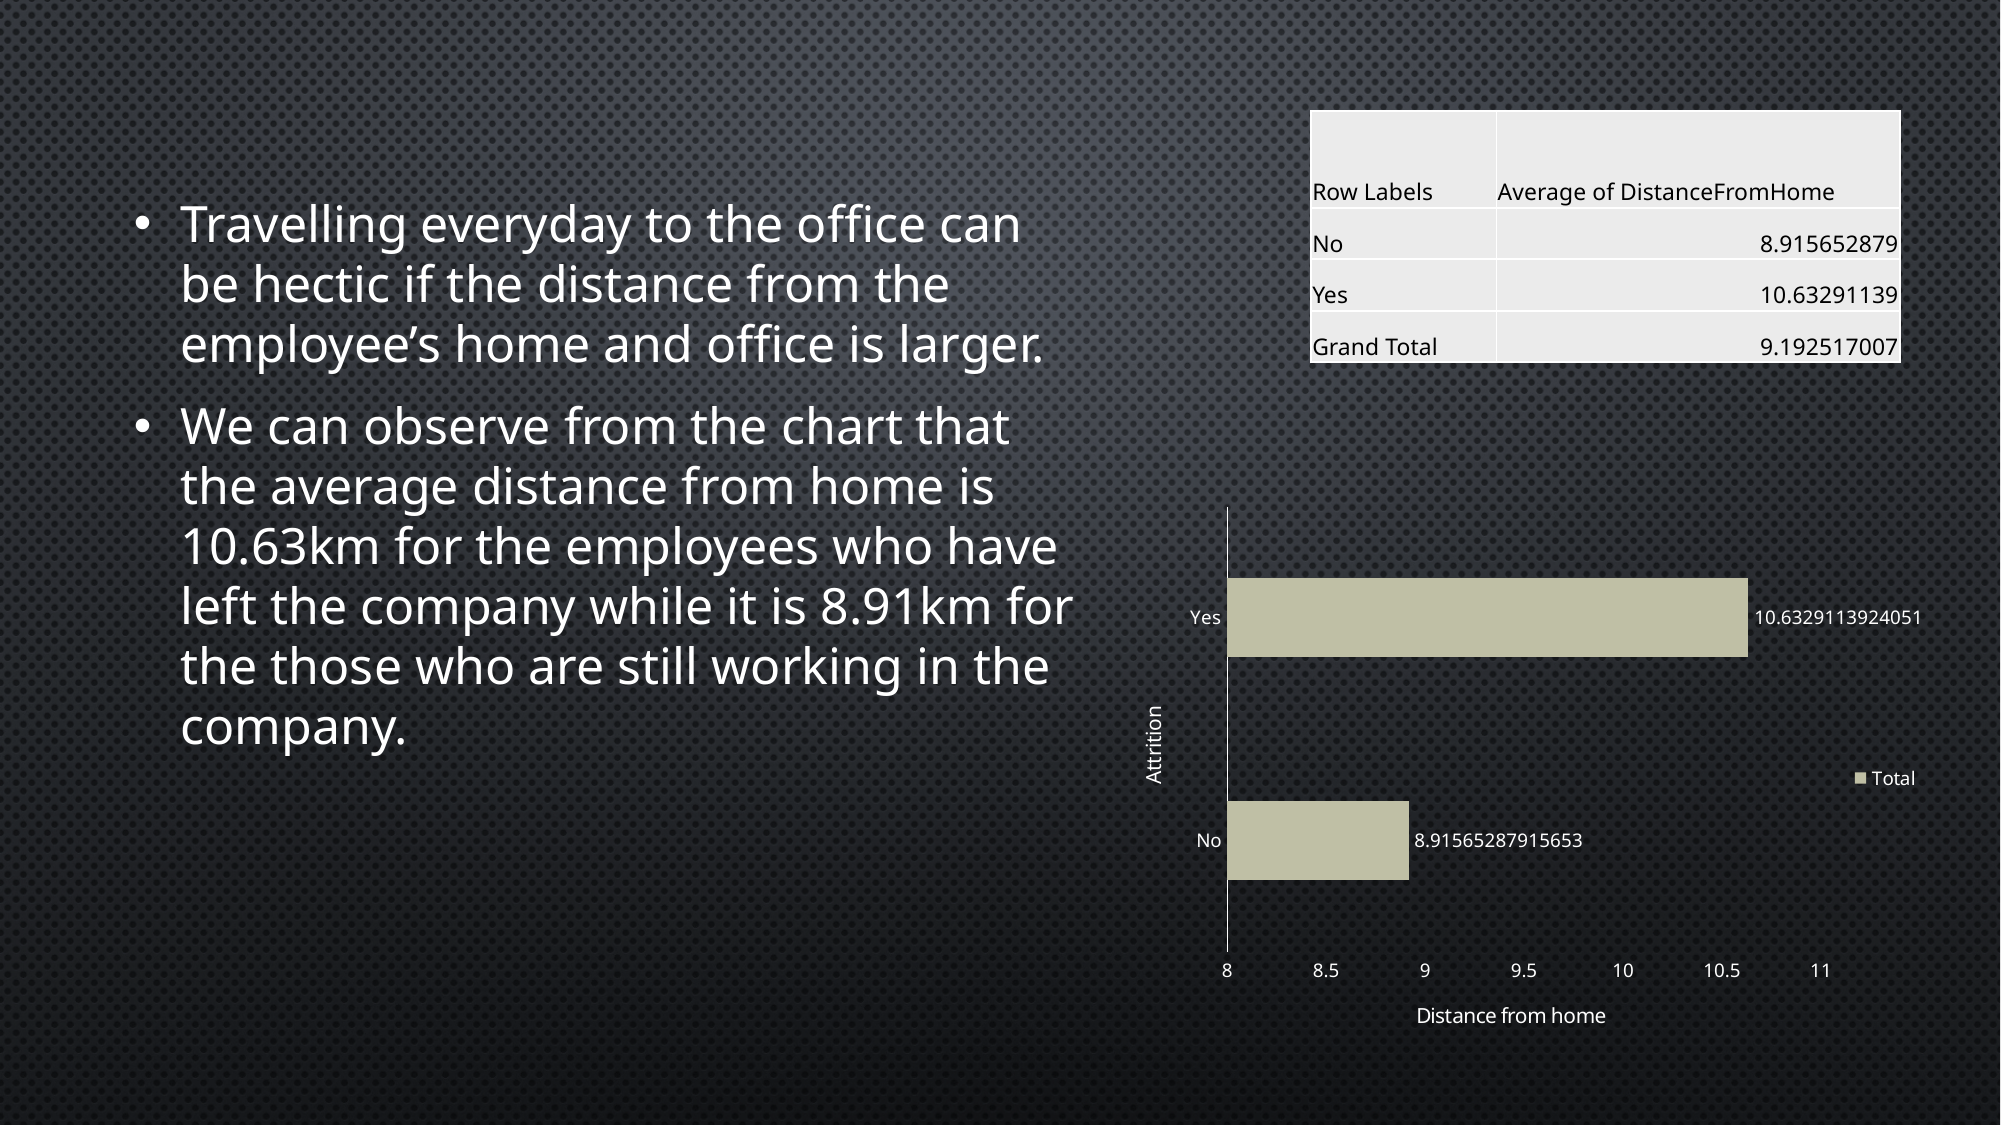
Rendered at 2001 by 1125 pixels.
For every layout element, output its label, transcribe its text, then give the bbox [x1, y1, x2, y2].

table_cell 8.915652879 [1497, 209, 1899, 258]
list Travelling everyday to the office can be hectic if the distance from the employee’s home and office is larger. We can observe from the chart that the average distance from home is 10.63km for the employees who have left the company while it is 8.91km for the those who are still working in the company. [43, 34, 1096, 1079]
table_cell Yes [1312, 260, 1496, 310]
table_cell No [1312, 209, 1496, 258]
table_header Average of DistanceFromHome [1497, 112, 1899, 207]
table_header Row Labels [1312, 112, 1496, 207]
chart [1106, 494, 1935, 1062]
table_cell Grand Total [1312, 312, 1496, 361]
table_cell 10.63291139 [1497, 260, 1899, 310]
table_cell 9.192517007 [1497, 312, 1899, 361]
